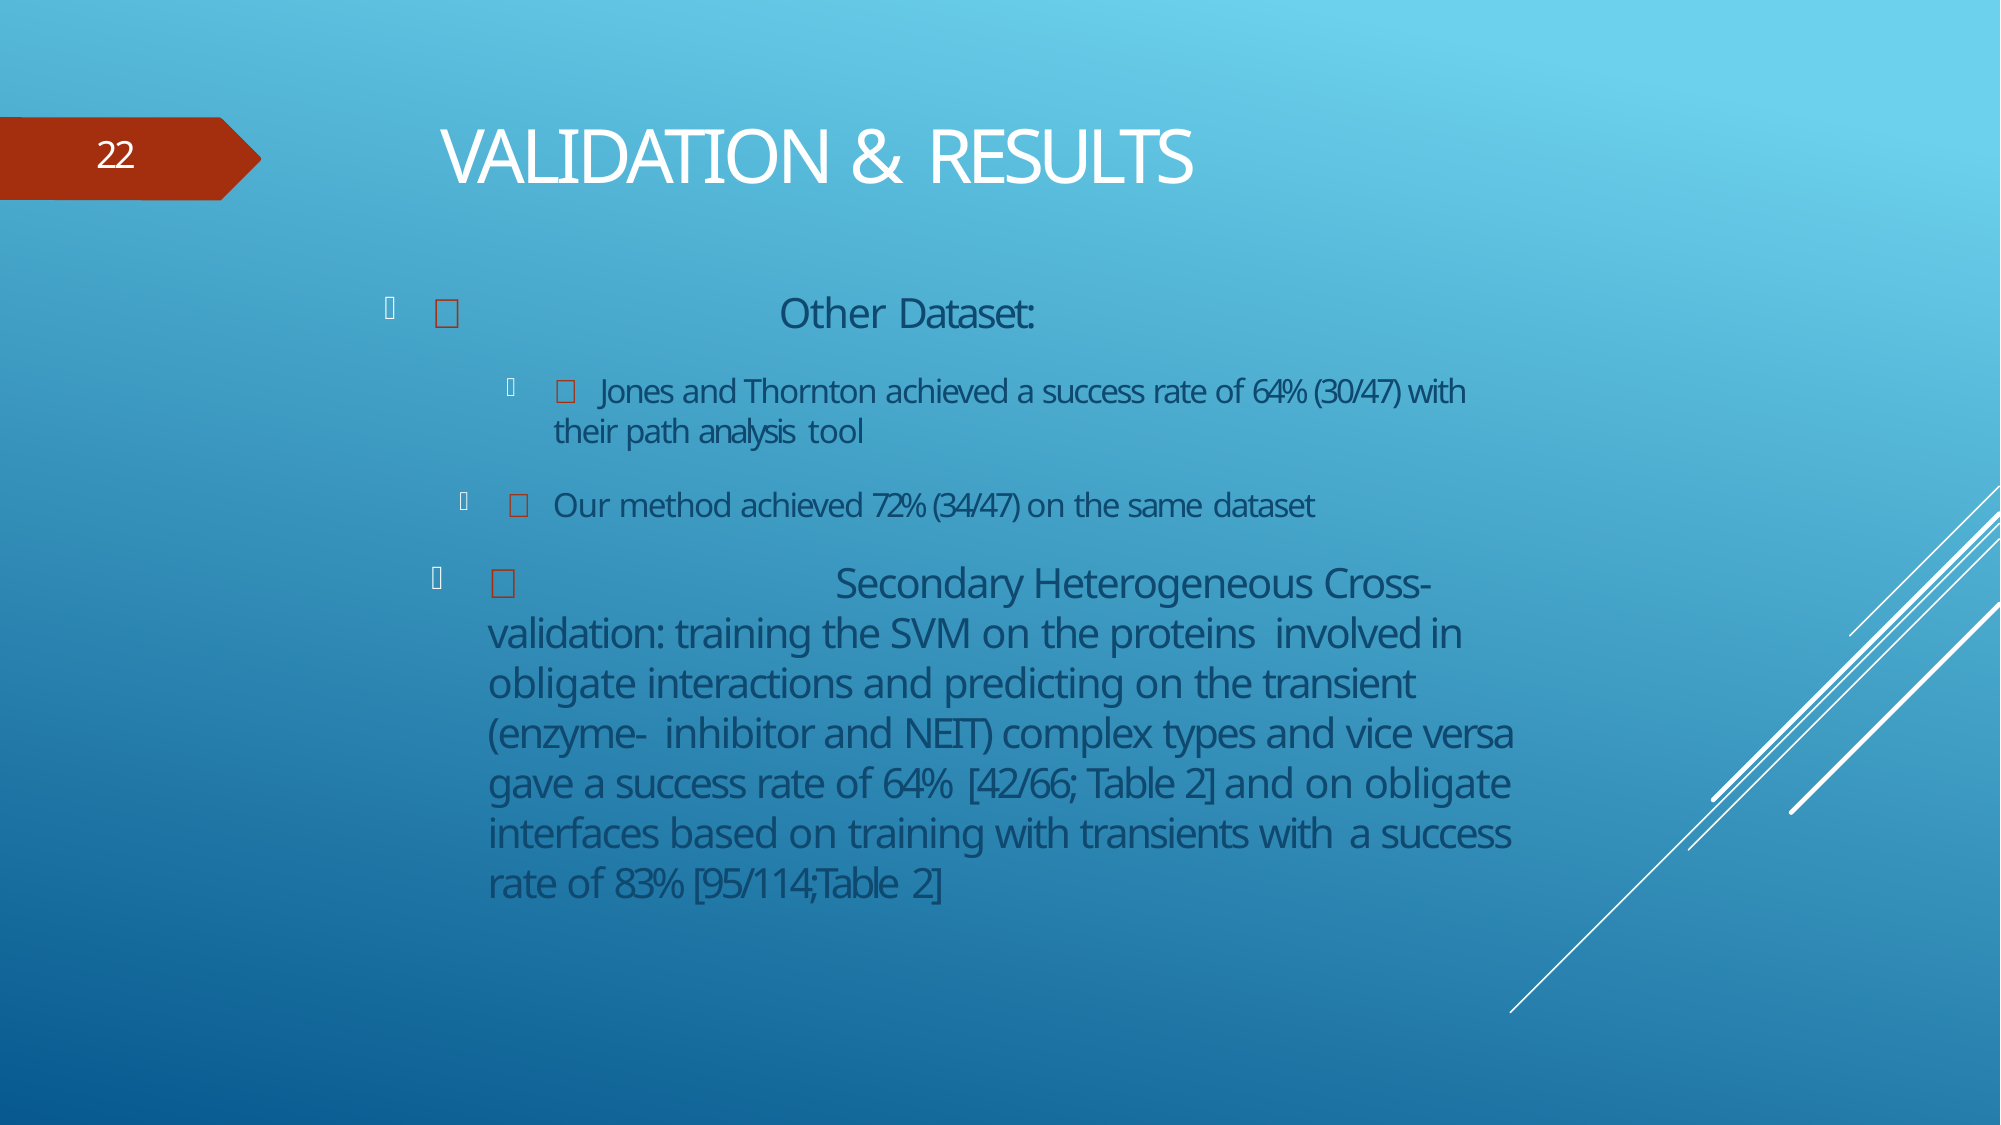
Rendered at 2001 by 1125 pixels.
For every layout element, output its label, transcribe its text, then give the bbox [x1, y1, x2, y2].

title Validation & Results [438, 57, 1275, 248]
text_box [0, 117, 262, 201]
list  Other Dataset:  Jones and Thornton achieved a success rate of 64% (30/47) with their path analysis tool  Our method achieved 72% (34/47) on the same dataset  Secondary Heterogeneous Cross-validation: training the SVM on the proteins involved in obligate interactions and predicting on the transient (enzyme- inhibitor and NEIT) complex types and vice versa gave a success rate of 64% [42/66; Table 2] and on obligate interfaces based on training with transients with a success rate of 83% [95/114;Table 2] [139, 252, 1540, 916]
text_box 22 [94, 129, 140, 177]
